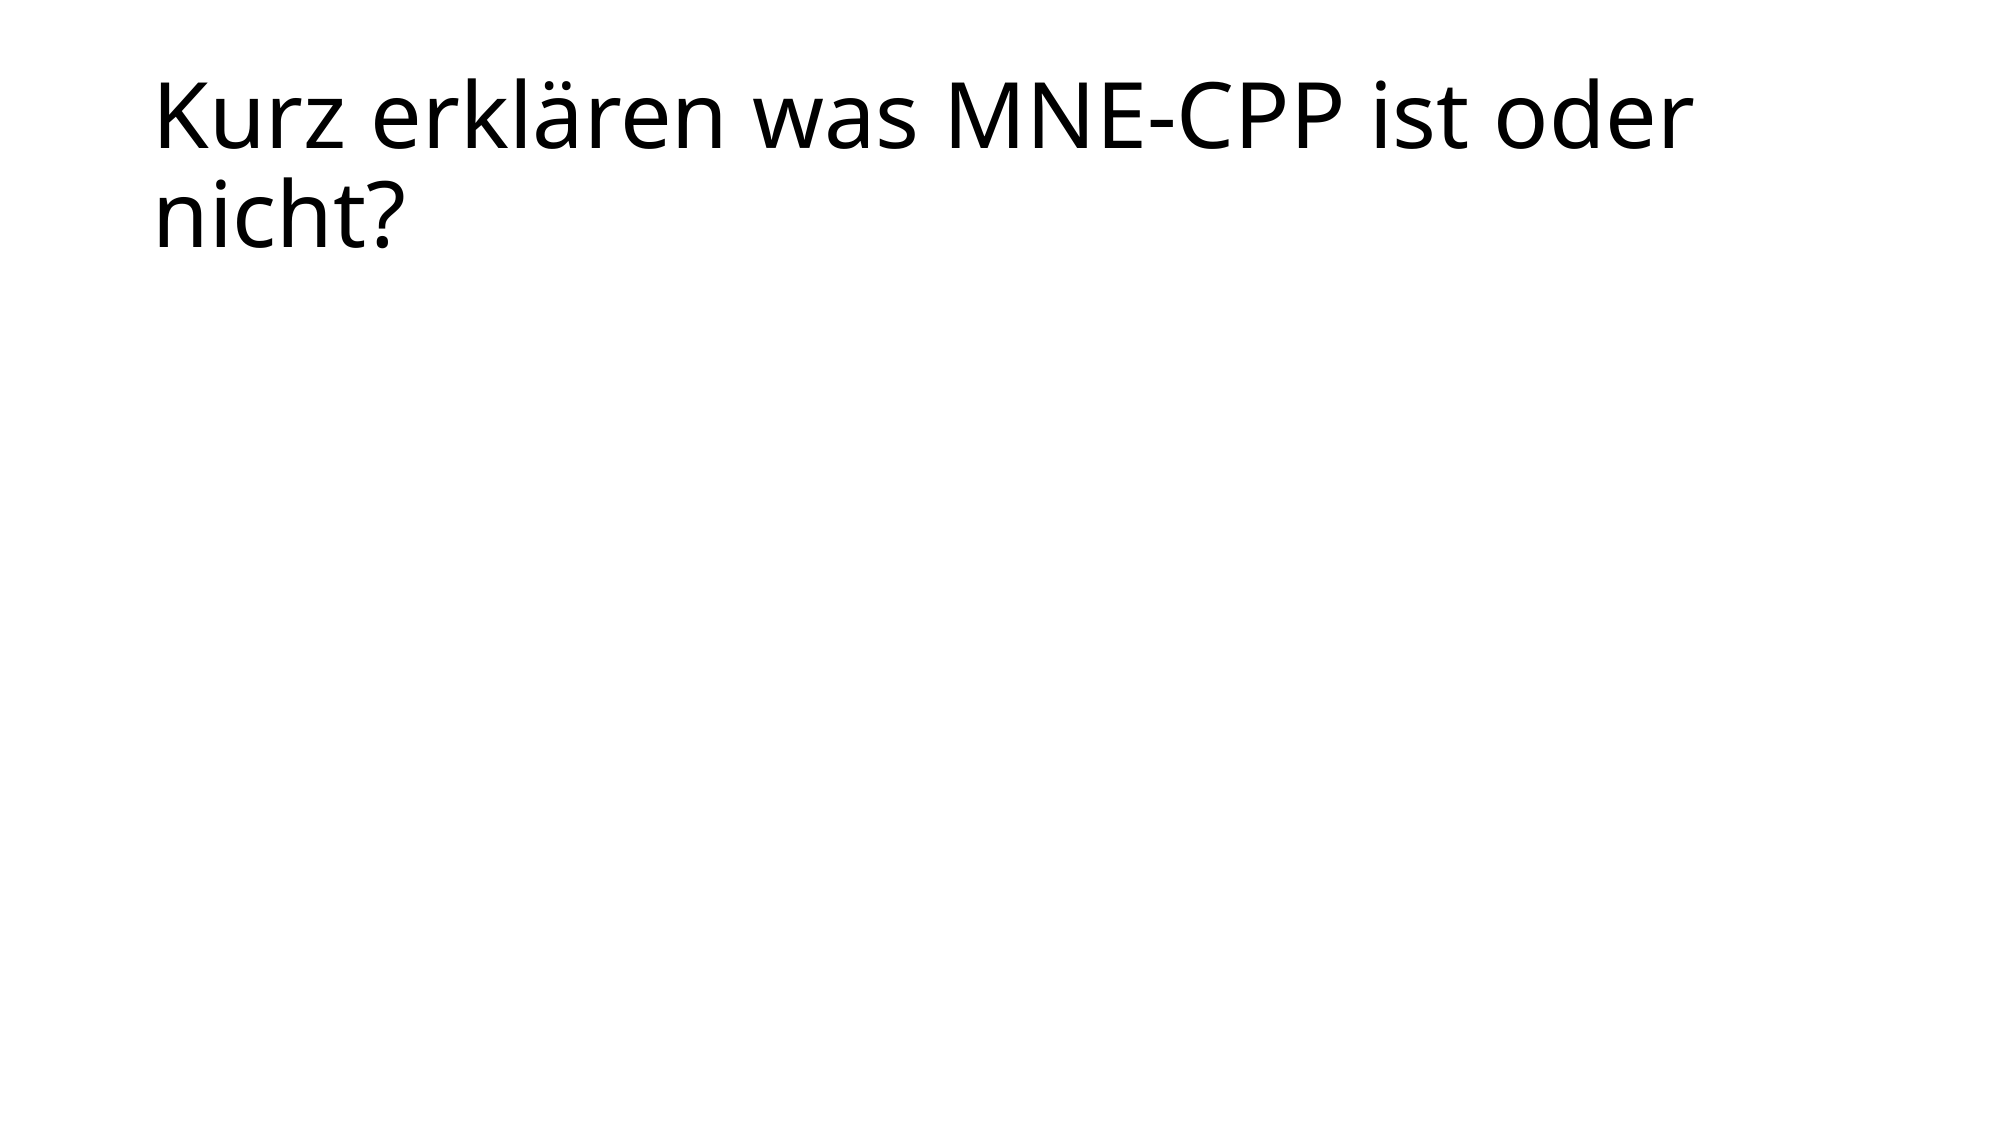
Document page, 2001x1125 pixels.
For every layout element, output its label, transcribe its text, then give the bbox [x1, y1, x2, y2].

title Kurz erklären was MNE-CPP ist oder nicht? [137, 59, 1863, 278]
